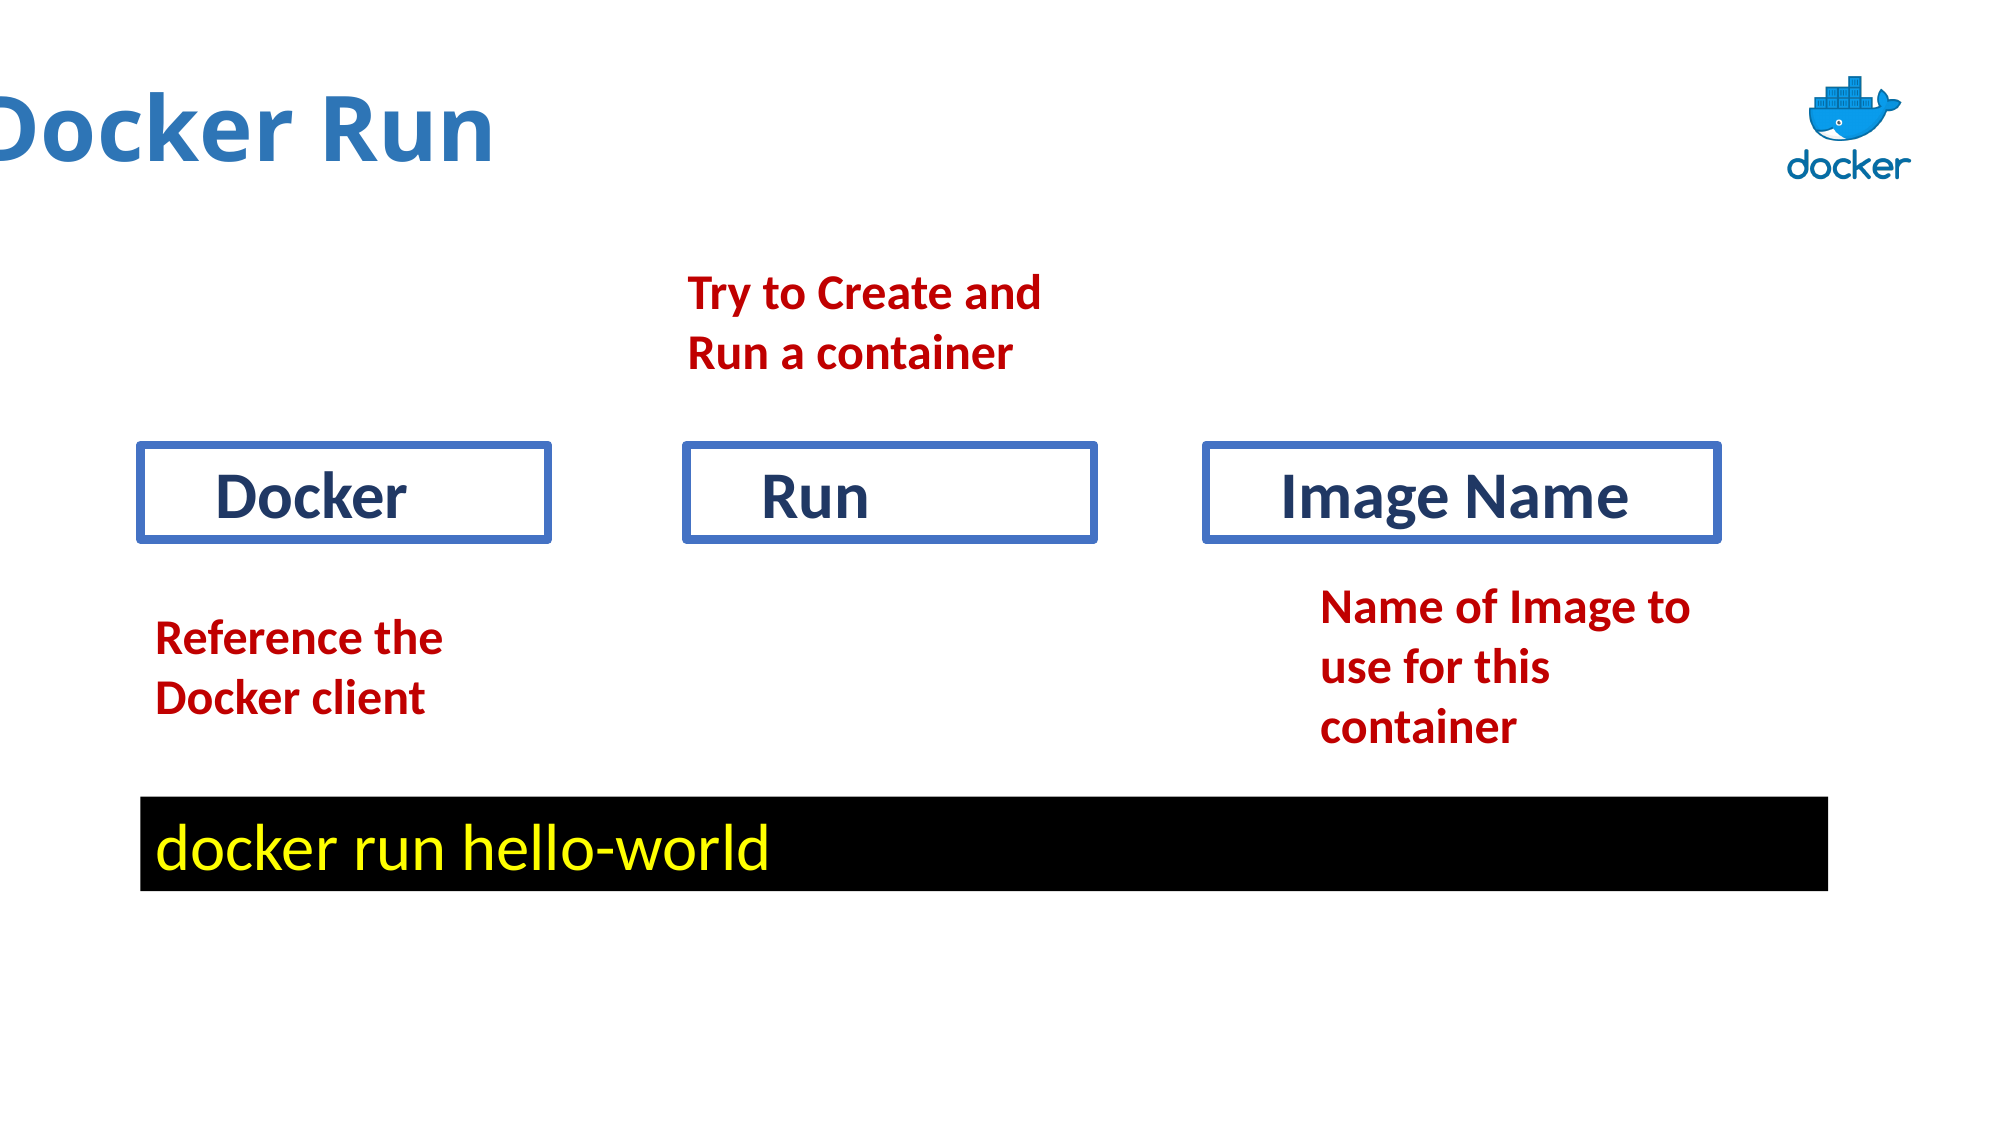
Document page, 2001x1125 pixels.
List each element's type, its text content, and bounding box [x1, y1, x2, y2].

text_box Reference the Docker client [140, 596, 568, 732]
text_box Image Name [1205, 444, 1718, 540]
text_box Docker [140, 444, 548, 540]
text_box Run [686, 444, 1094, 540]
picture [1776, 65, 1922, 190]
text_box Try to Create and Run a container [672, 252, 1094, 388]
text_box Name of Image to use for this container [1305, 566, 1733, 762]
text_box docker run hello-world [140, 796, 1829, 892]
text_box Docker Run [0, 76, 824, 189]
